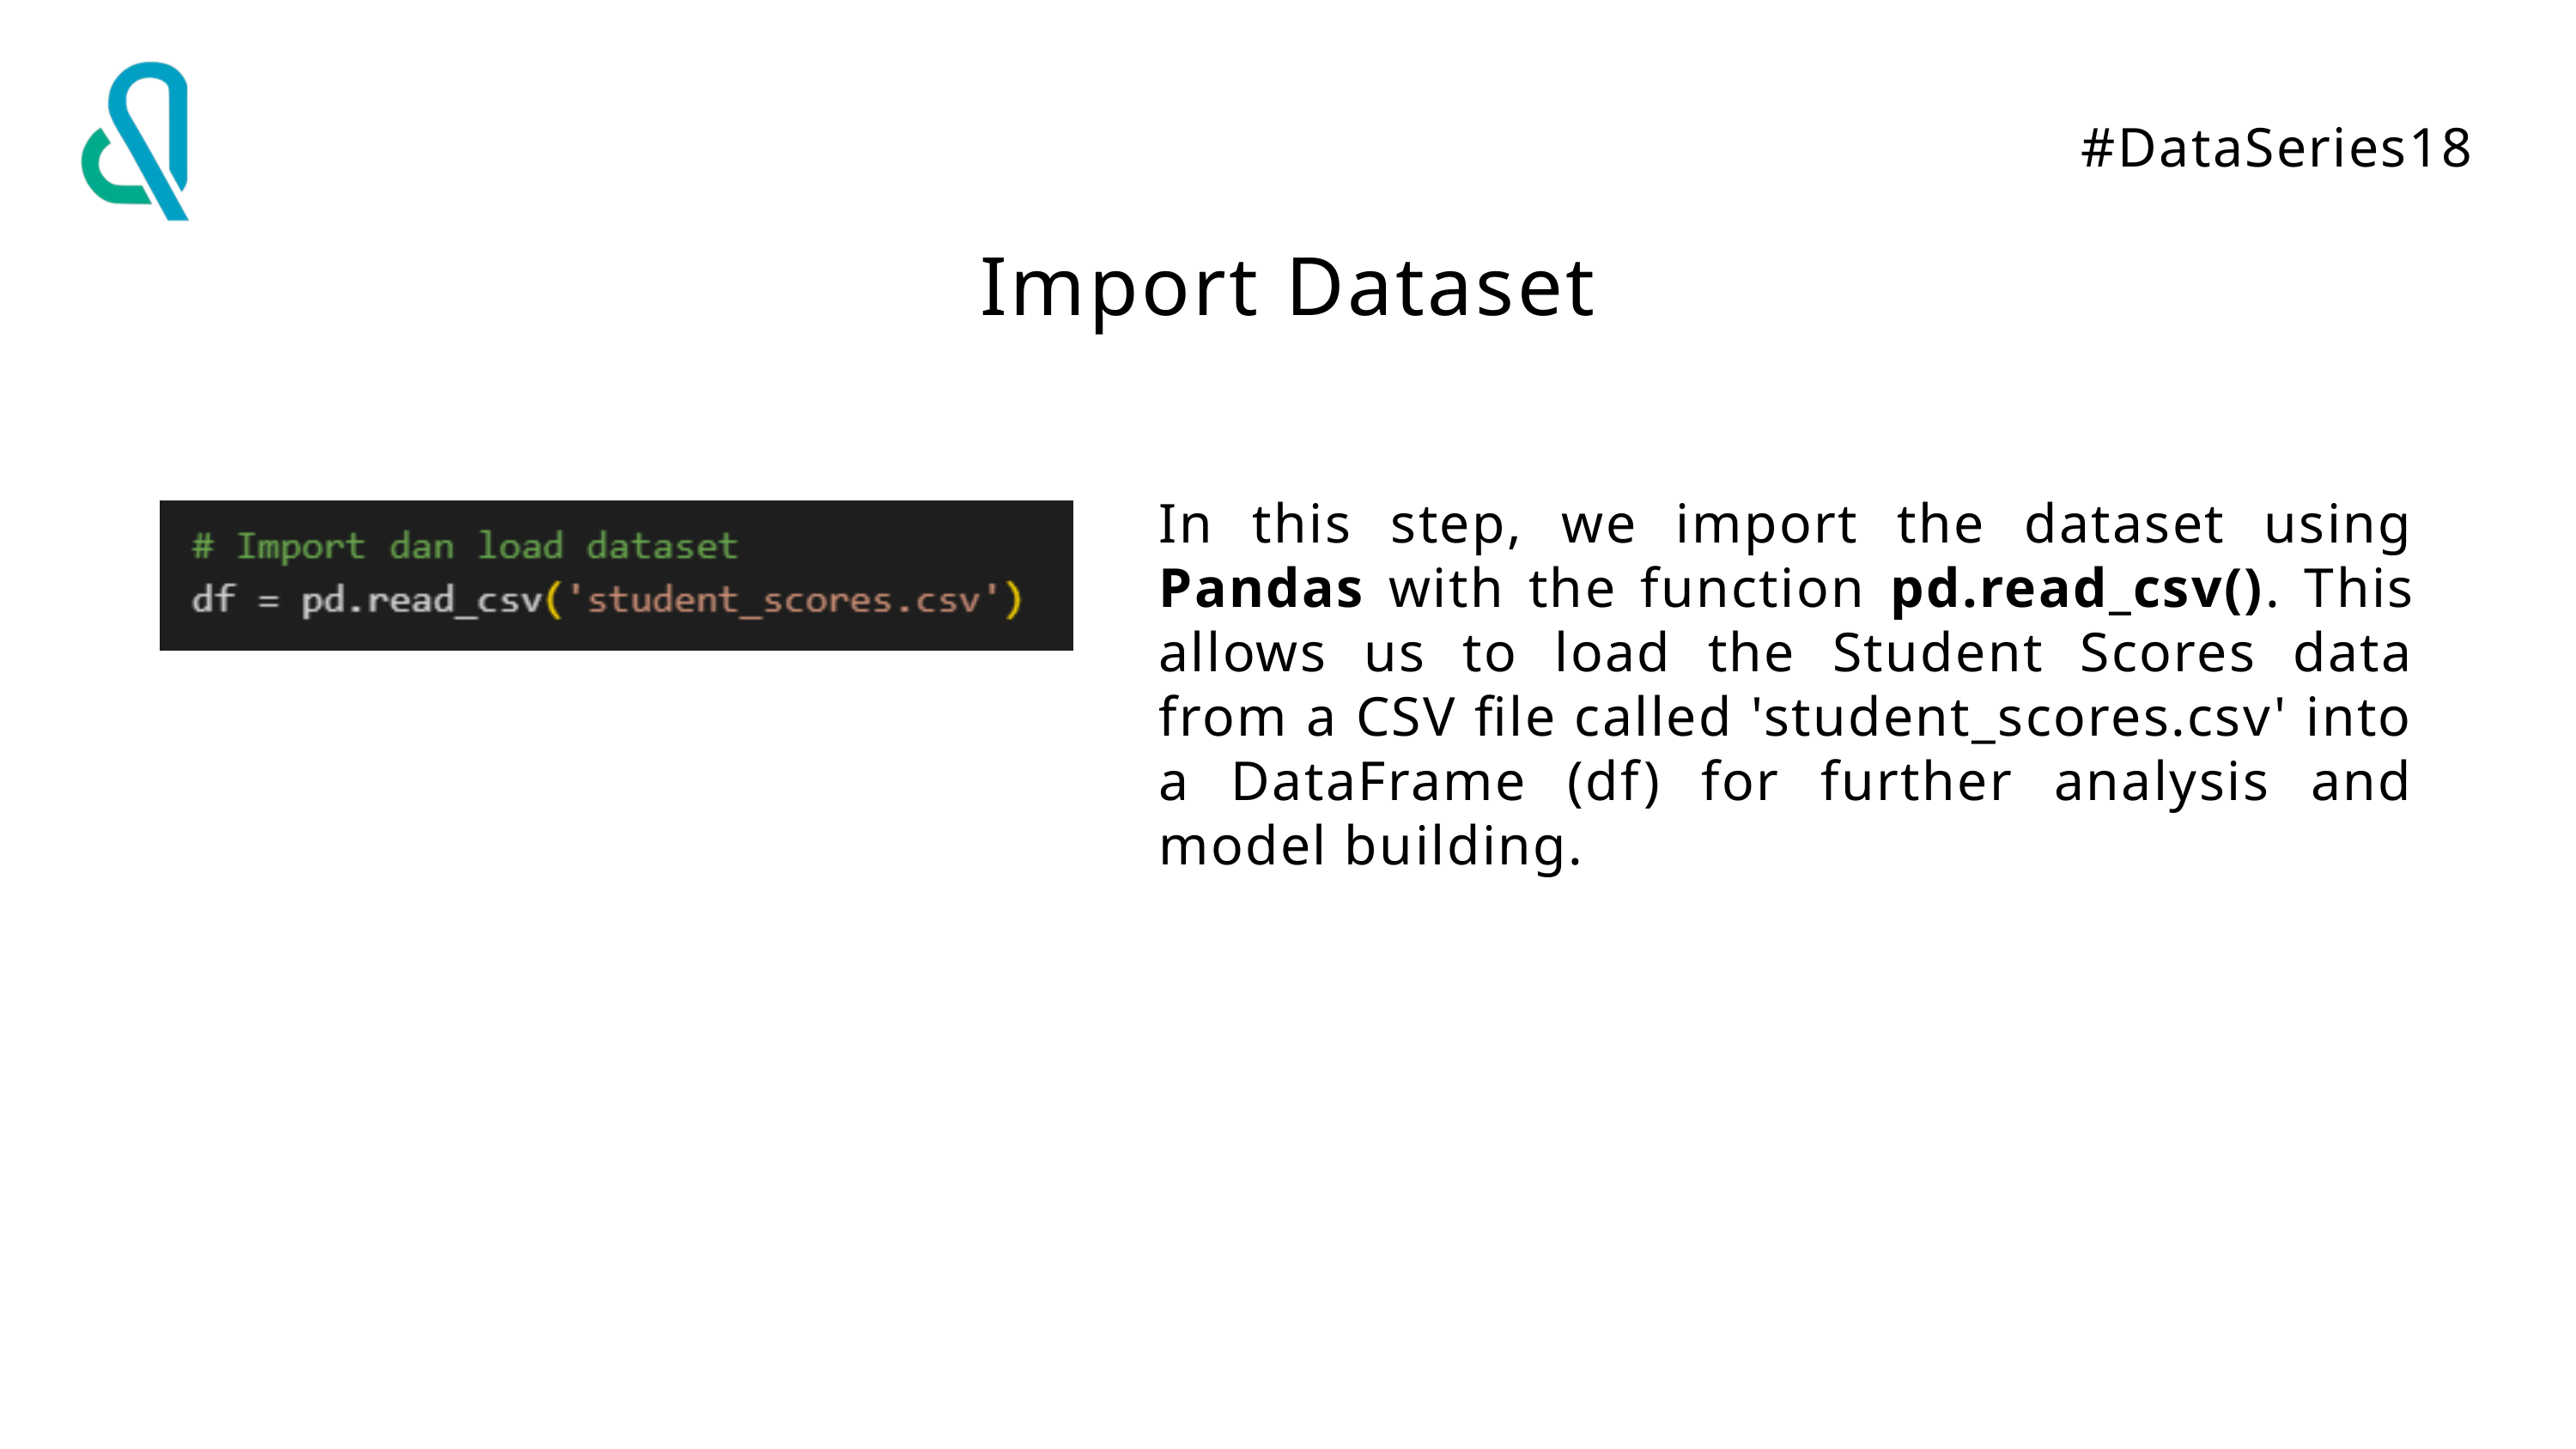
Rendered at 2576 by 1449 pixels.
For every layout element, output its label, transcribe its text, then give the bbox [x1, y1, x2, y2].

picture [160, 500, 1073, 651]
text_box #DataSeries18 [2071, 113, 2483, 179]
text_box In this step, we import the dataset using Pandas with the function pd.read_csv(). This allows us to load the Student Scores data from a CSV file called 'student_scores.csv' into a DataFrame (df) for further analysis and model building. [1158, 489, 2416, 876]
text_box [54, 54, 236, 236]
text_box Import Dataset [954, 235, 1622, 332]
